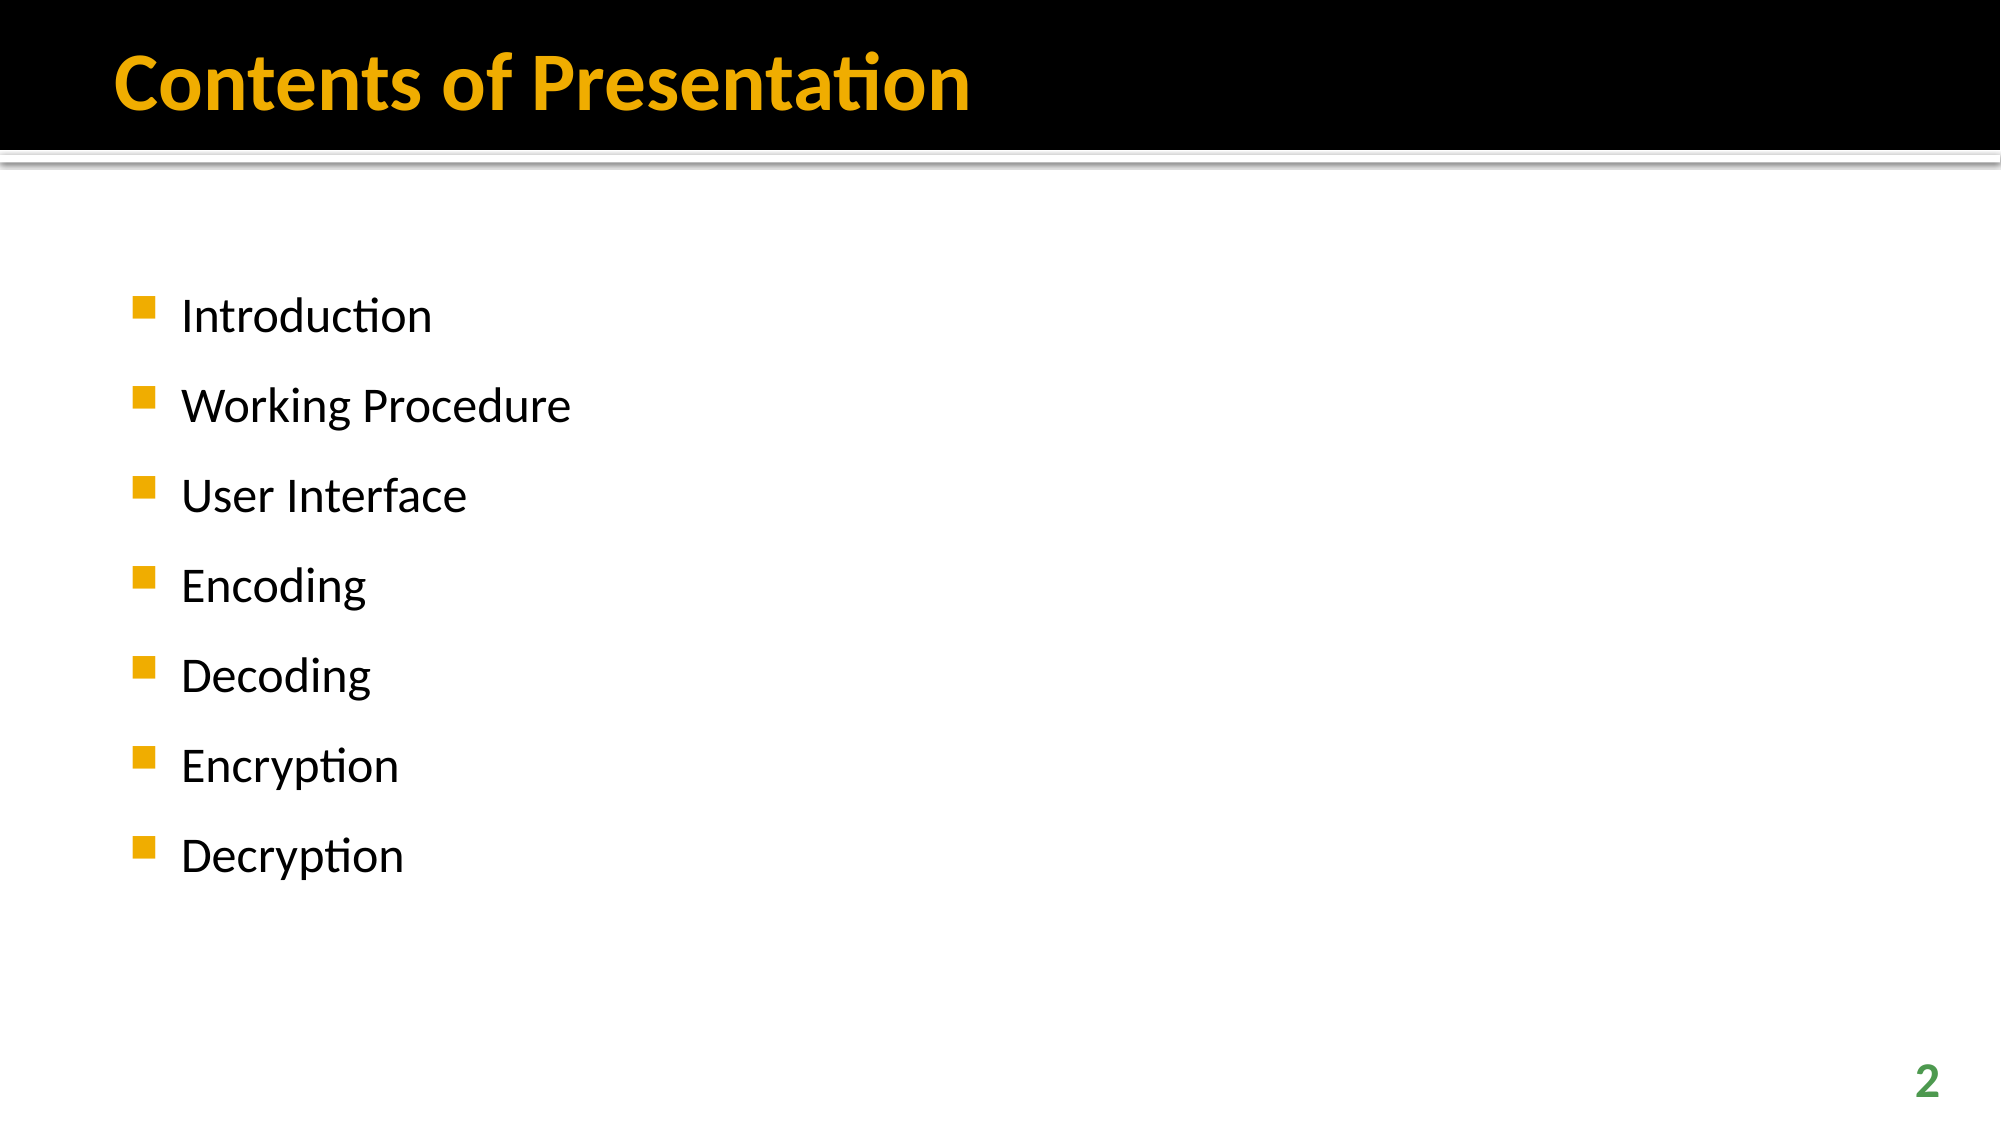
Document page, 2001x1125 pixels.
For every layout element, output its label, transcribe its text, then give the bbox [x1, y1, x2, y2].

list Introduction Working Procedure User Interface Encoding Decoding Encryption Decryption [99, 177, 850, 1066]
title Contents of Presentation [99, 12, 1900, 143]
slide_number 2 [1794, 1062, 1955, 1108]
